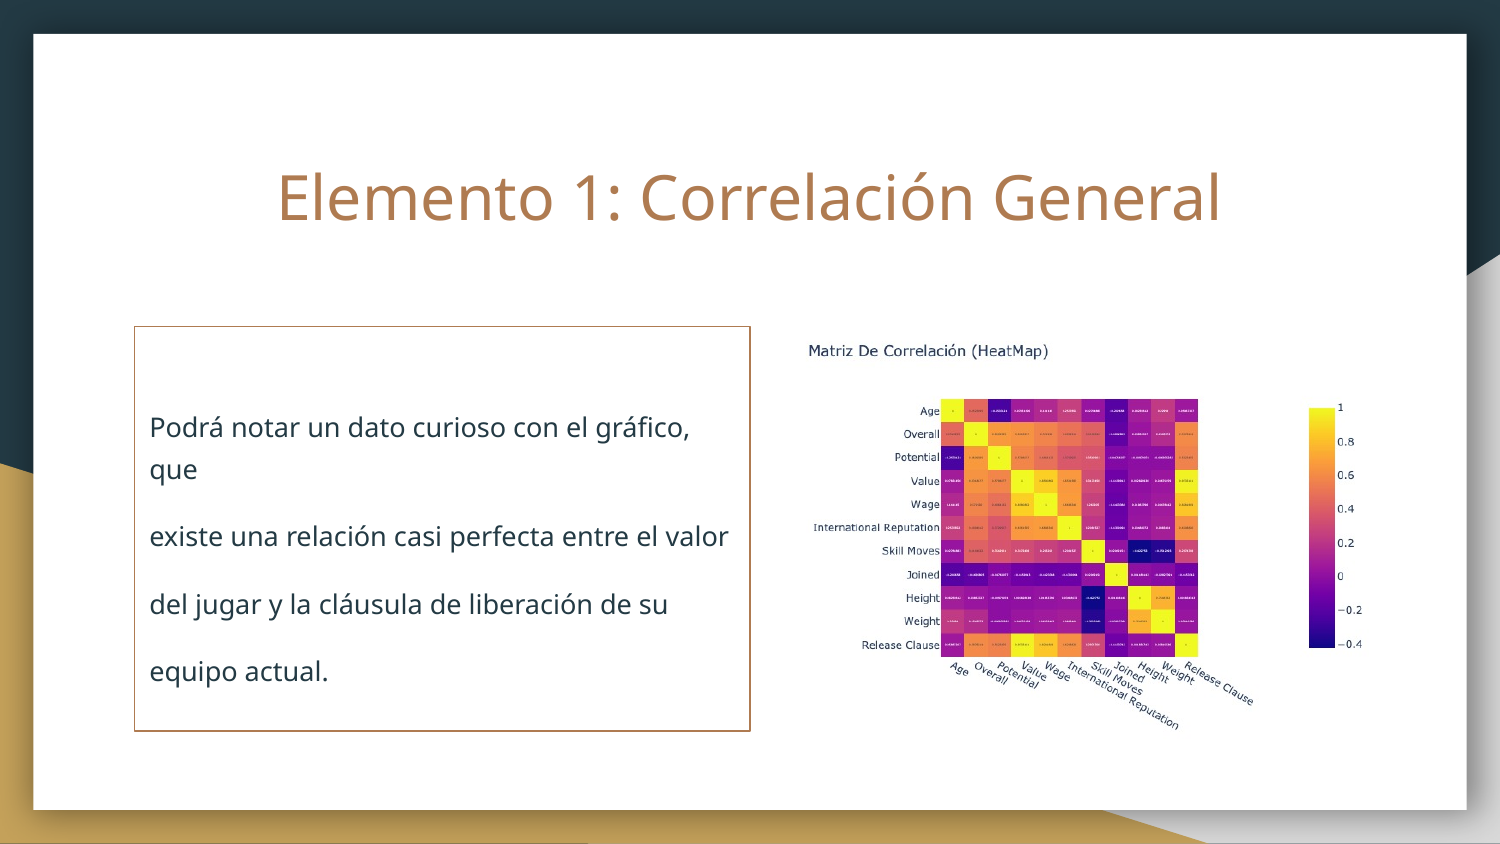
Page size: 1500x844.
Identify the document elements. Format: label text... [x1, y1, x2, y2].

list Podrá notar un dato curioso con el gráfico, que existe una relación casi perfecta entre el valor del jugar y la cláusula de liberación de su equipo actual. [134, 326, 750, 731]
title Elemento 1: Correlación General [134, 138, 1366, 296]
picture [778, 313, 1379, 742]
